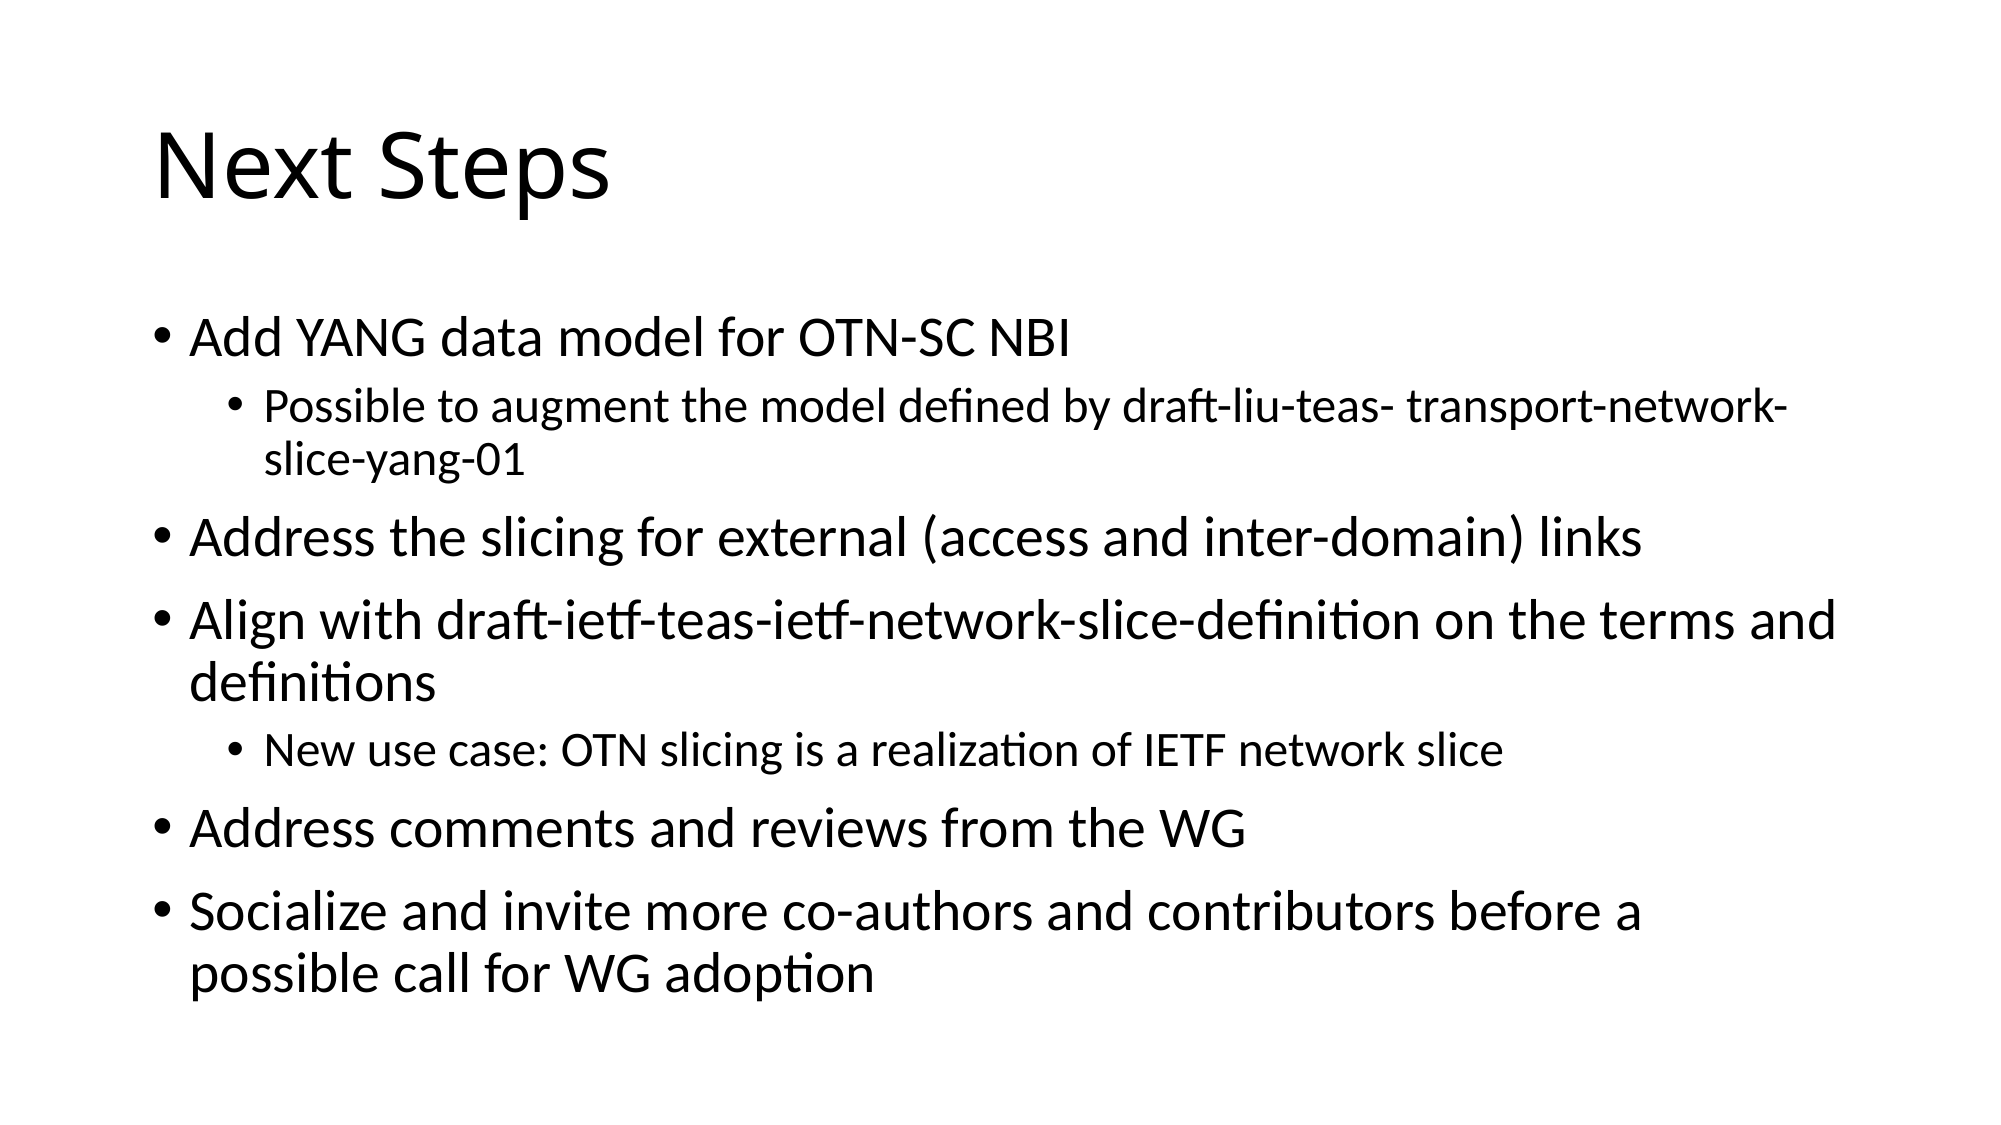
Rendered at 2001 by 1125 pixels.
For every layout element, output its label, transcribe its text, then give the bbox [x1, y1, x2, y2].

title Next Steps [137, 59, 1863, 278]
list Add YANG data model for OTN-SC NBI Possible to augment the model defined by draft-liu-teas- transport-network-slice-yang-01 Address the slicing for external (access and inter-domain) links Align with draft-ietf-teas-ietf-network-slice-definition on the terms and definitions New use case: OTN slicing is a realization of IETF network slice Address comments and reviews from the WG Socialize and invite more co-authors and contributors before a possible call for WG adoption [137, 299, 1863, 1014]
